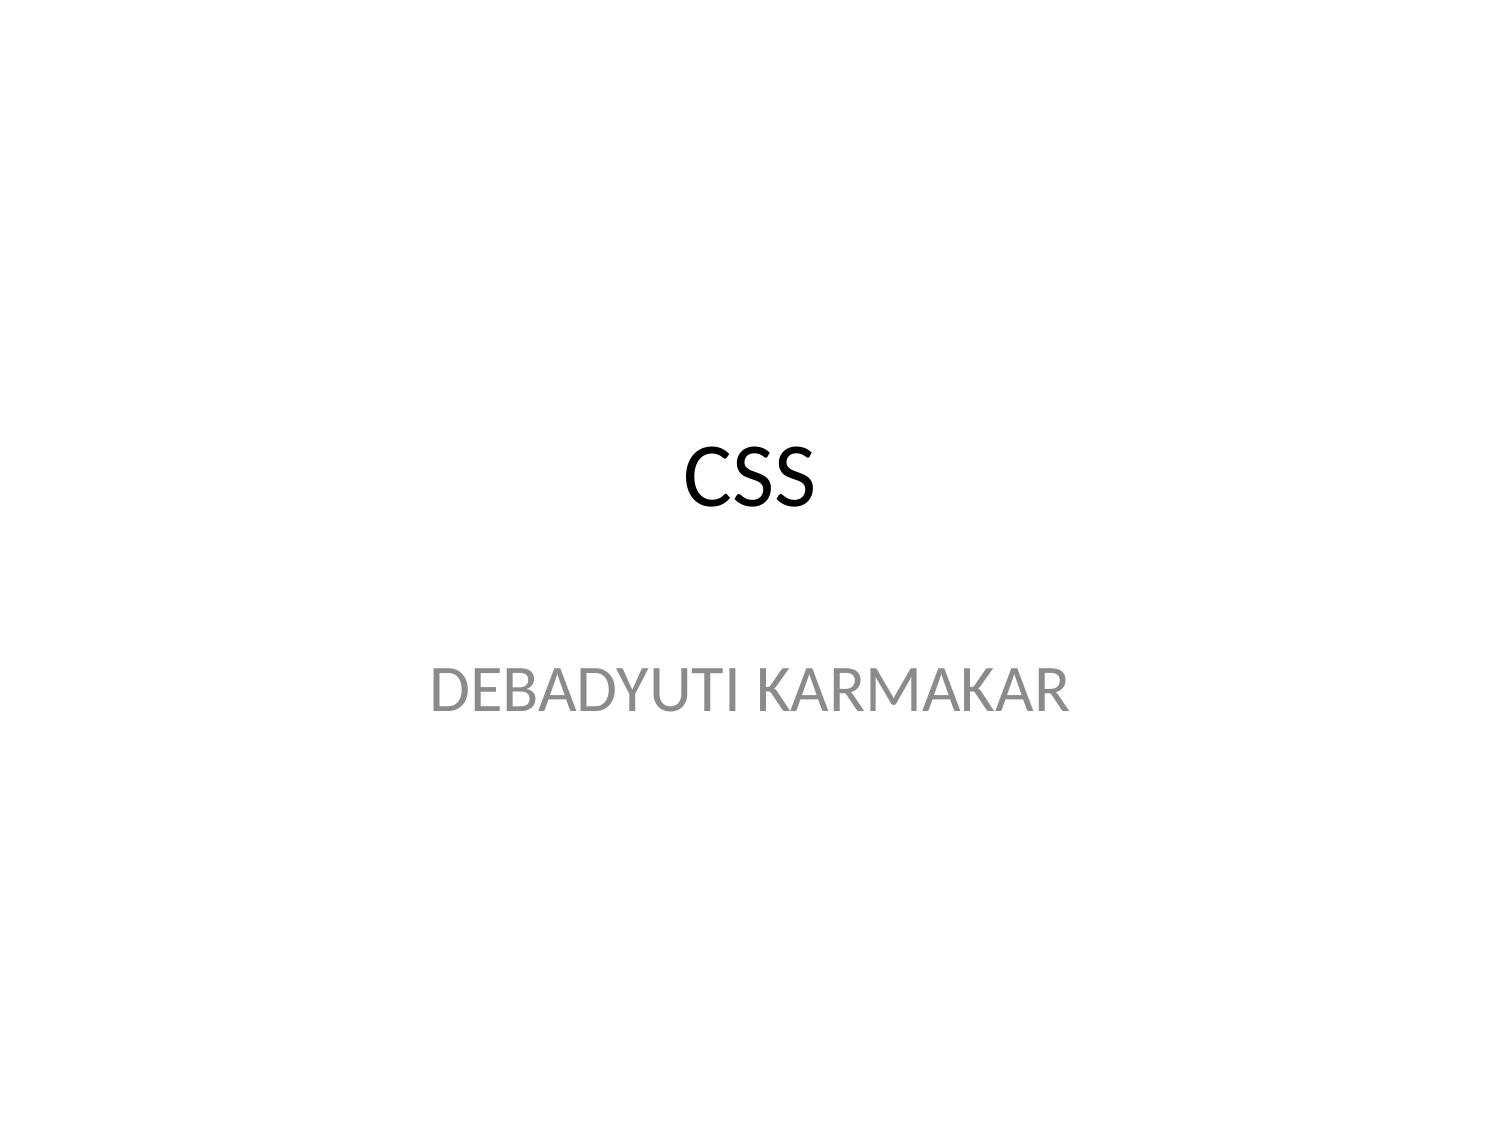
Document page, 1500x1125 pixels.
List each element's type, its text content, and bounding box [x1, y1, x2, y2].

subtitle DEBADYUTI KARMAKAR [225, 637, 1275, 925]
title CSS [112, 349, 1388, 591]
